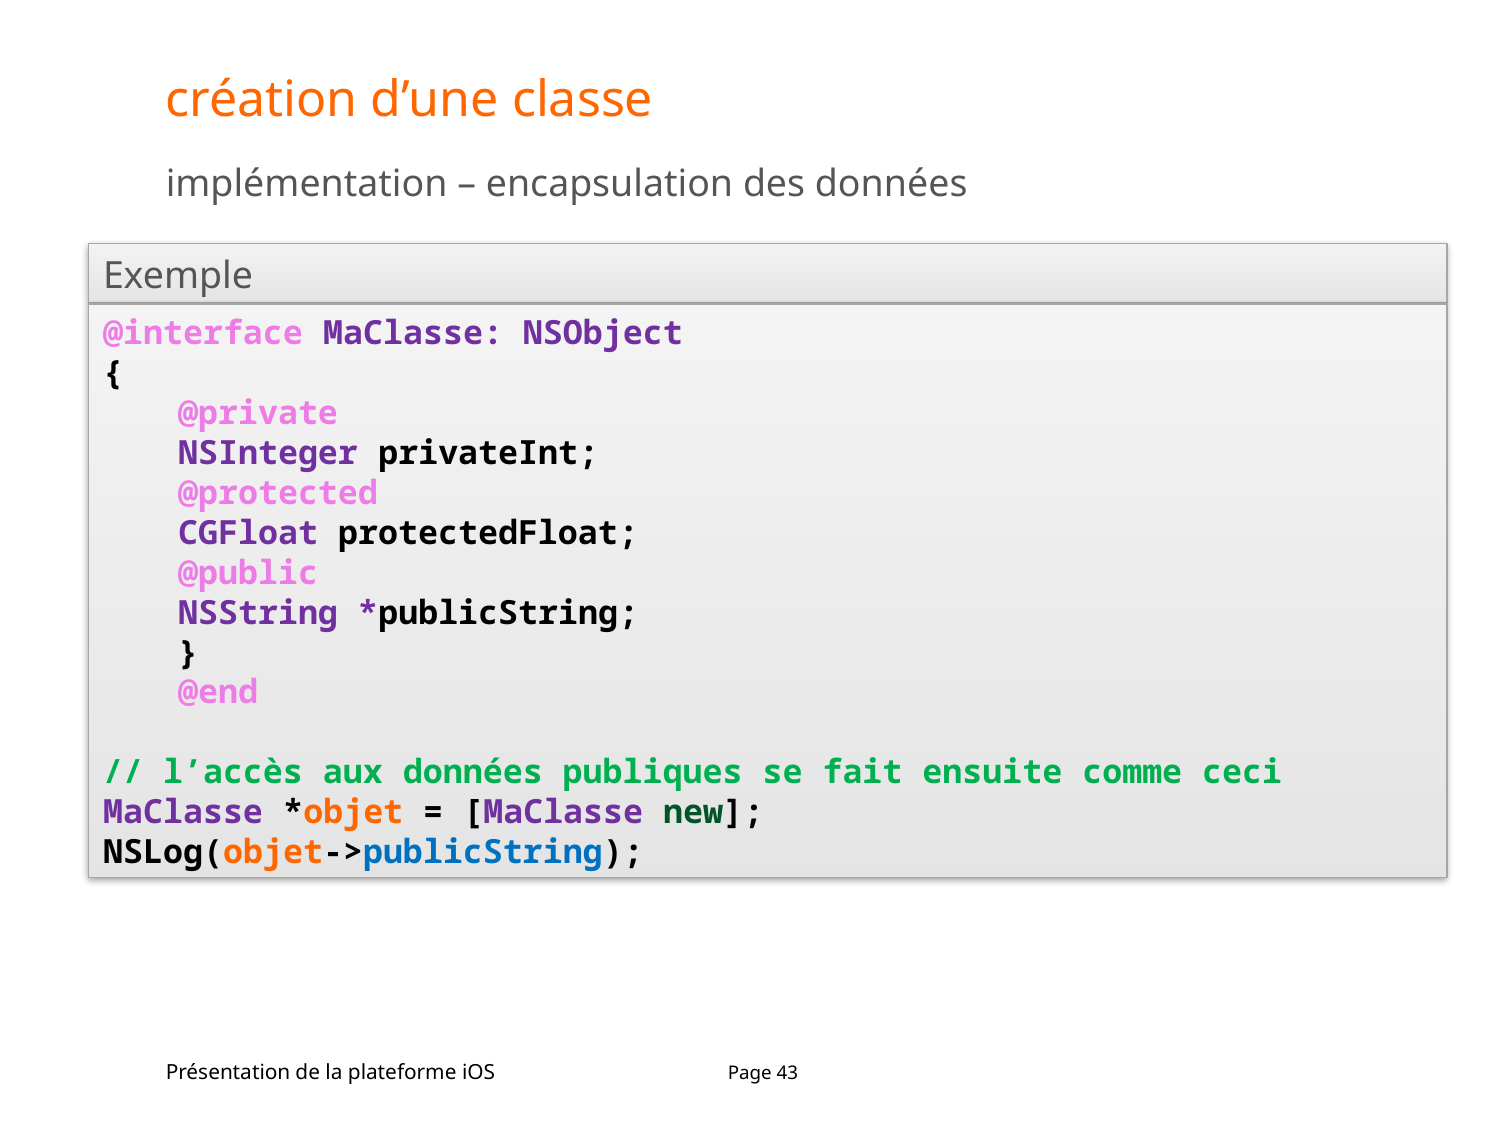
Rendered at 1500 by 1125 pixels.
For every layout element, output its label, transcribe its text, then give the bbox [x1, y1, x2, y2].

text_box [88, 243, 1448, 885]
title création d’une classe [165, 66, 1448, 148]
list implémentation – encapsulation des données [165, 158, 1448, 209]
footer Présentation de la plateforme iOS [165, 1050, 575, 1087]
